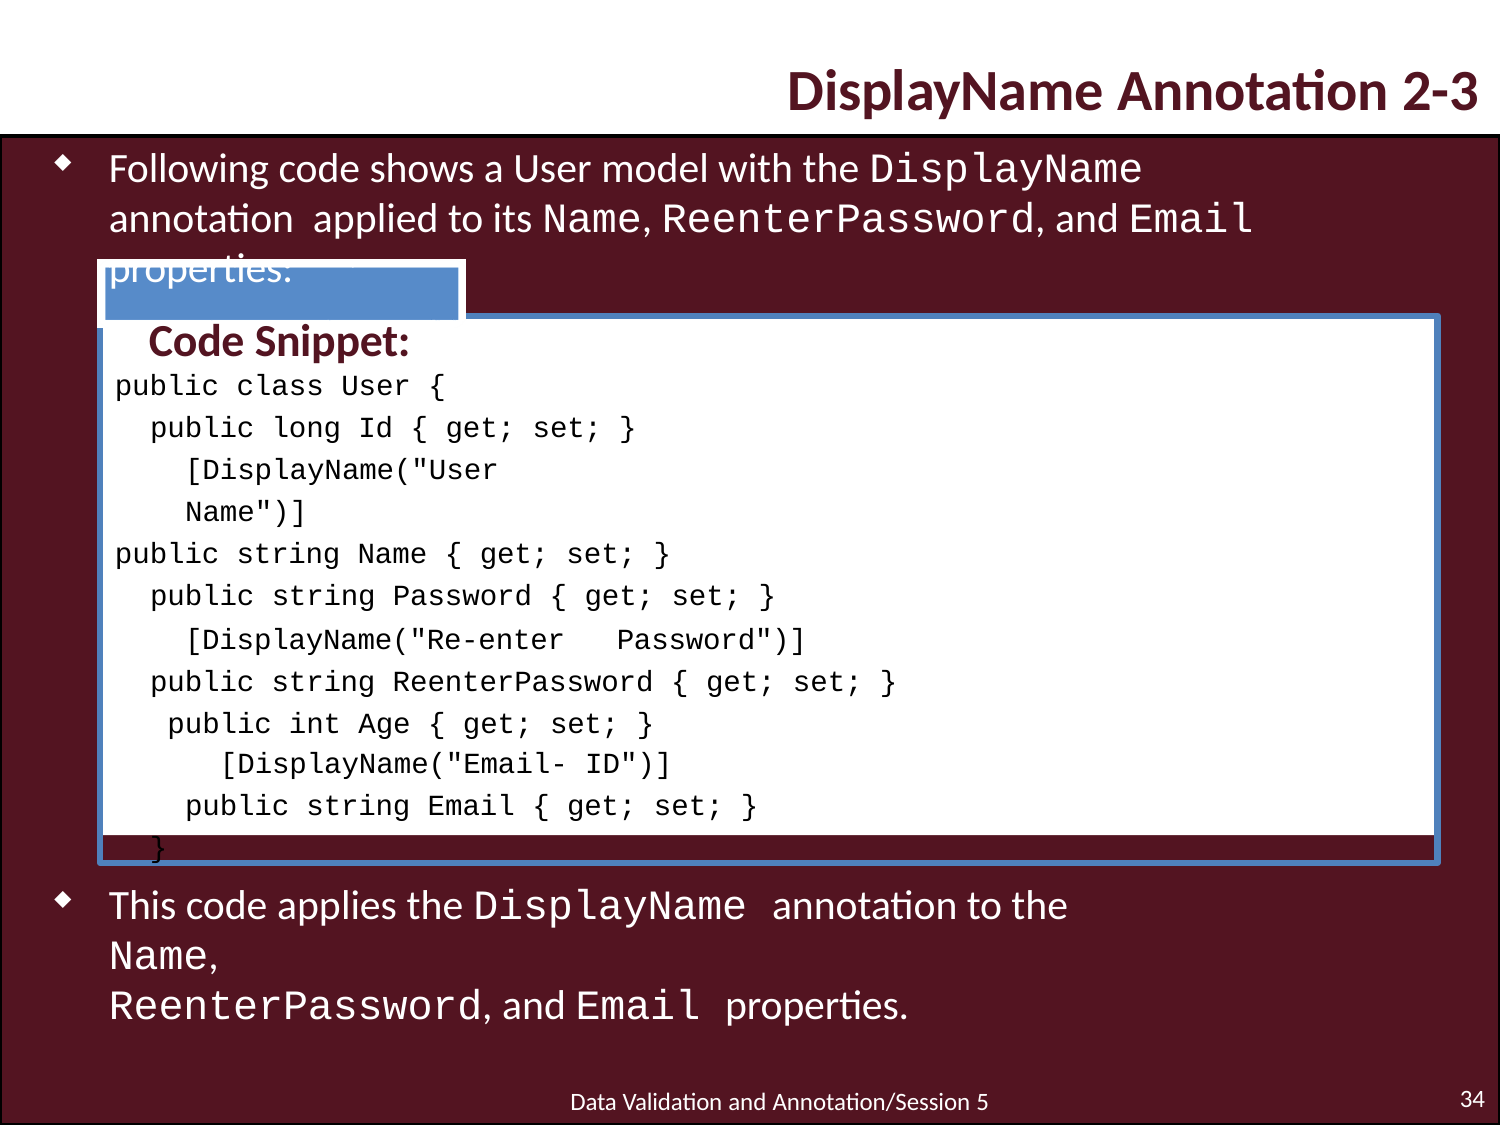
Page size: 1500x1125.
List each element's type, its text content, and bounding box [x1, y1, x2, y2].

text_box Following code shows a User model with the DisplayName annotation applied to its Name, ReenterPassword, and Email properties: Code Snippet: [50, 138, 1346, 366]
picture [96, 259, 466, 329]
text_box This code applies the DisplayName annotation to the Name, ReenterPassword, and Email properties. [50, 875, 1178, 1028]
slide_number 34 [1453, 1086, 1492, 1125]
text_box public class User { public long Id { get; set; } [DisplayName("User Name")] public string Name { get; set; } public string Password { get; set; } [DisplayName("Re-enter Password")] public string ReenterPassword { get; set; } public int Age { get; set; } [DisplayName("Email- ID")] public string Email { get; set; } } [100, 315, 1438, 863]
slide_number Data Validation and Annotation/Session 5 [568, 1089, 994, 1125]
title DisplayName Annotation 2-3 [785, 50, 1488, 241]
